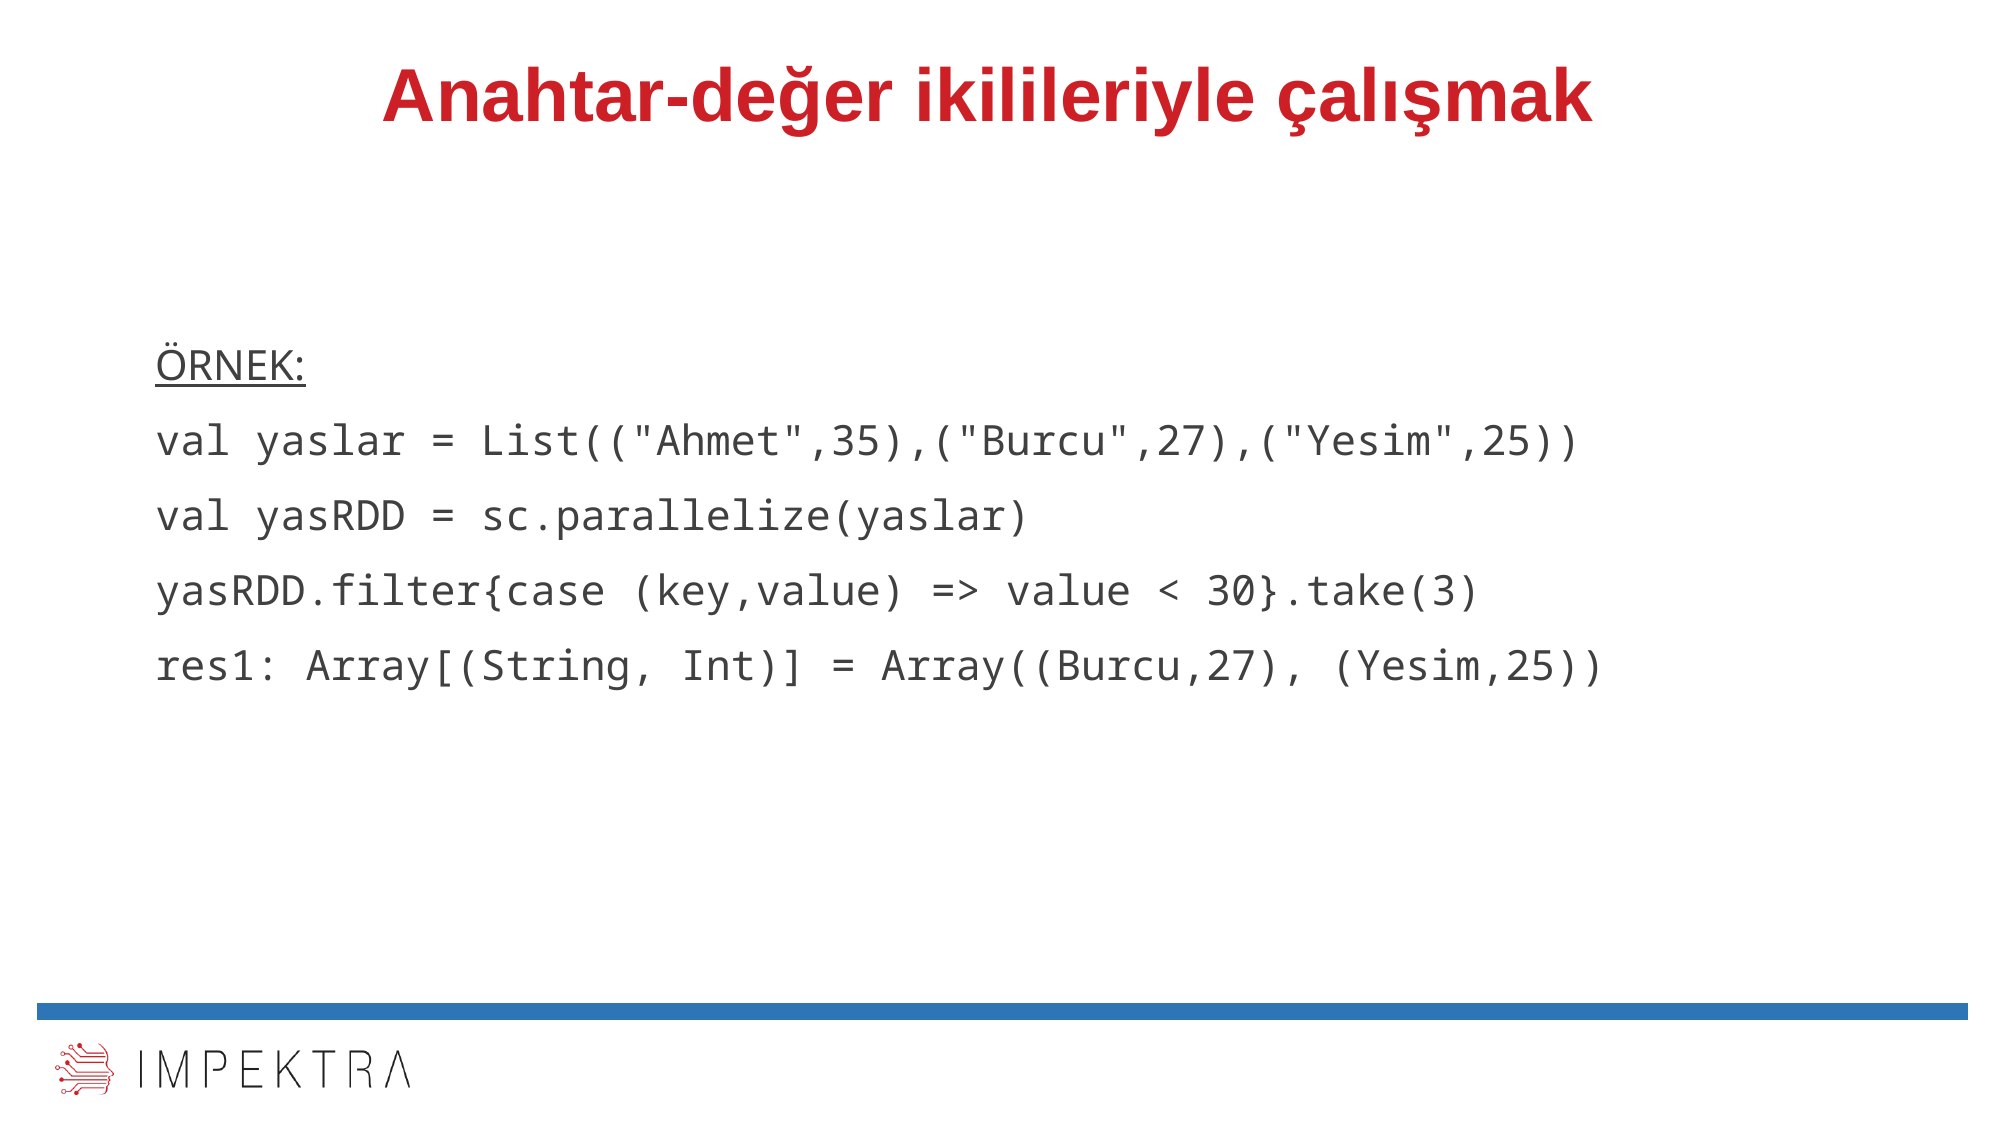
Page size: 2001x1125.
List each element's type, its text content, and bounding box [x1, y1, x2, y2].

title Anahtar-değer ikilileriyle çalışmak [238, 34, 1739, 146]
text_box ÖRNEK: val yaslar = List(("Ahmet",35),("Burcu",27),("Yesim",25)) val yasRDD = sc.parallelize(yaslar) yasRDD.filter{case (key,value) => value < 30}.take(3) res1: Array[(String, Int)] = Array((Burcu,27), (Yesim,25)) [140, 306, 1766, 697]
picture [55, 1043, 410, 1095]
